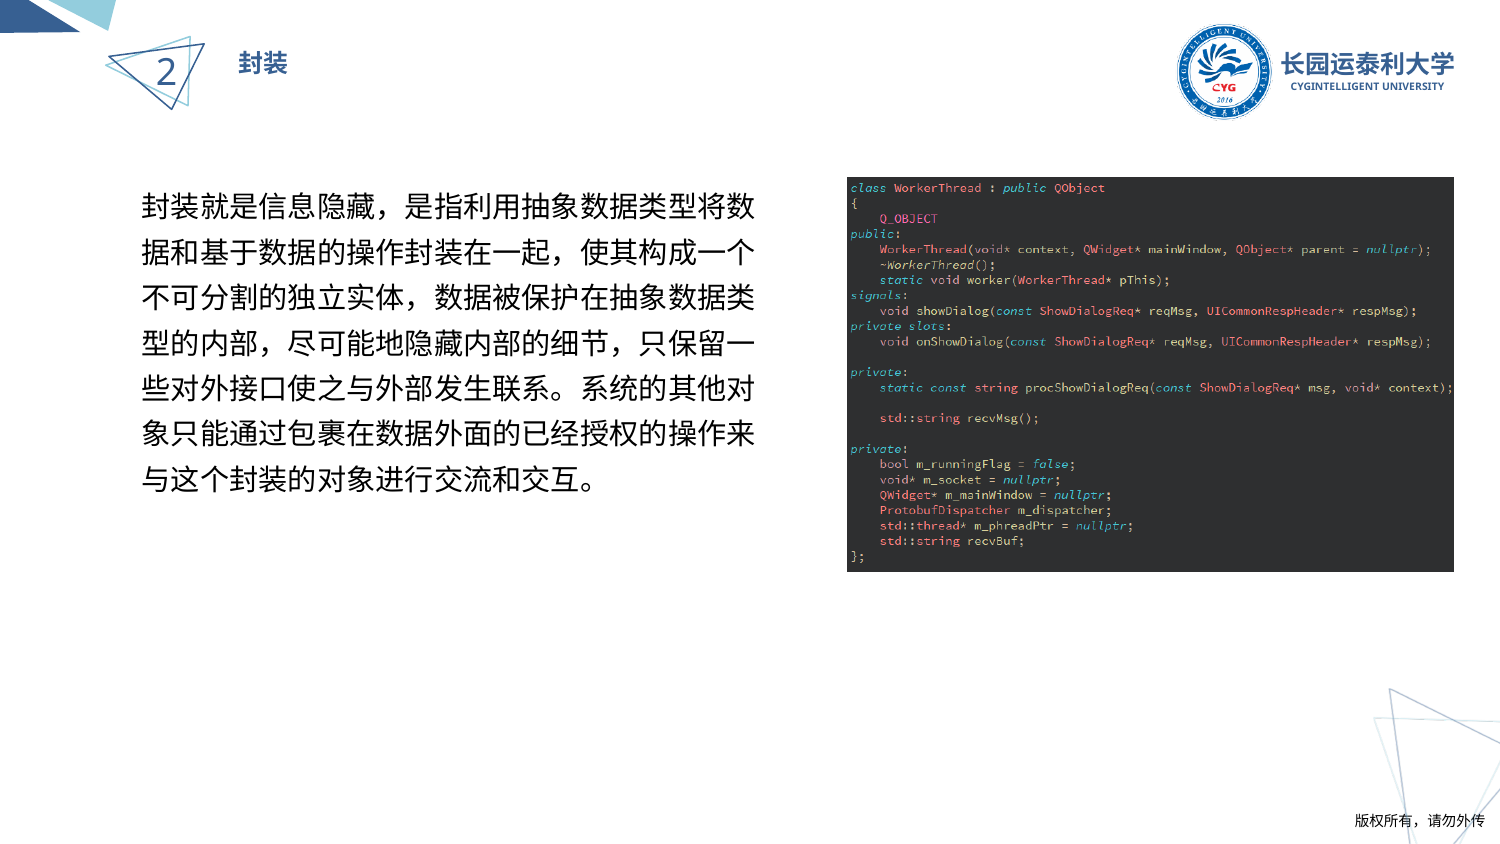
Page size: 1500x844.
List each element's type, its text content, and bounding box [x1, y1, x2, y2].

text_box 长园运泰利大学 [1277, 41, 1471, 86]
text_box 封装就是信息隐藏，是指利用抽象数据类型将数据和基于数据的操作封装在一起，使其构成一个不可分割的独立实体，数据被保护在抽象数据类型的内部，尽可能地隐藏内部的细节，只保留一些对外接口使之与外部发生联系。系统的其他对象只能通过包裹在数据外面的已经授权的操作来与这个封装的对象进行交流和交互。 [126, 170, 789, 504]
picture [1174, 22, 1273, 121]
picture [847, 176, 1454, 572]
picture [1374, 689, 1500, 843]
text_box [105, 33, 205, 110]
text_box CYGINTELLIGENT UNIVERSITY [1277, 73, 1460, 99]
text_box 封装 [224, 40, 305, 86]
